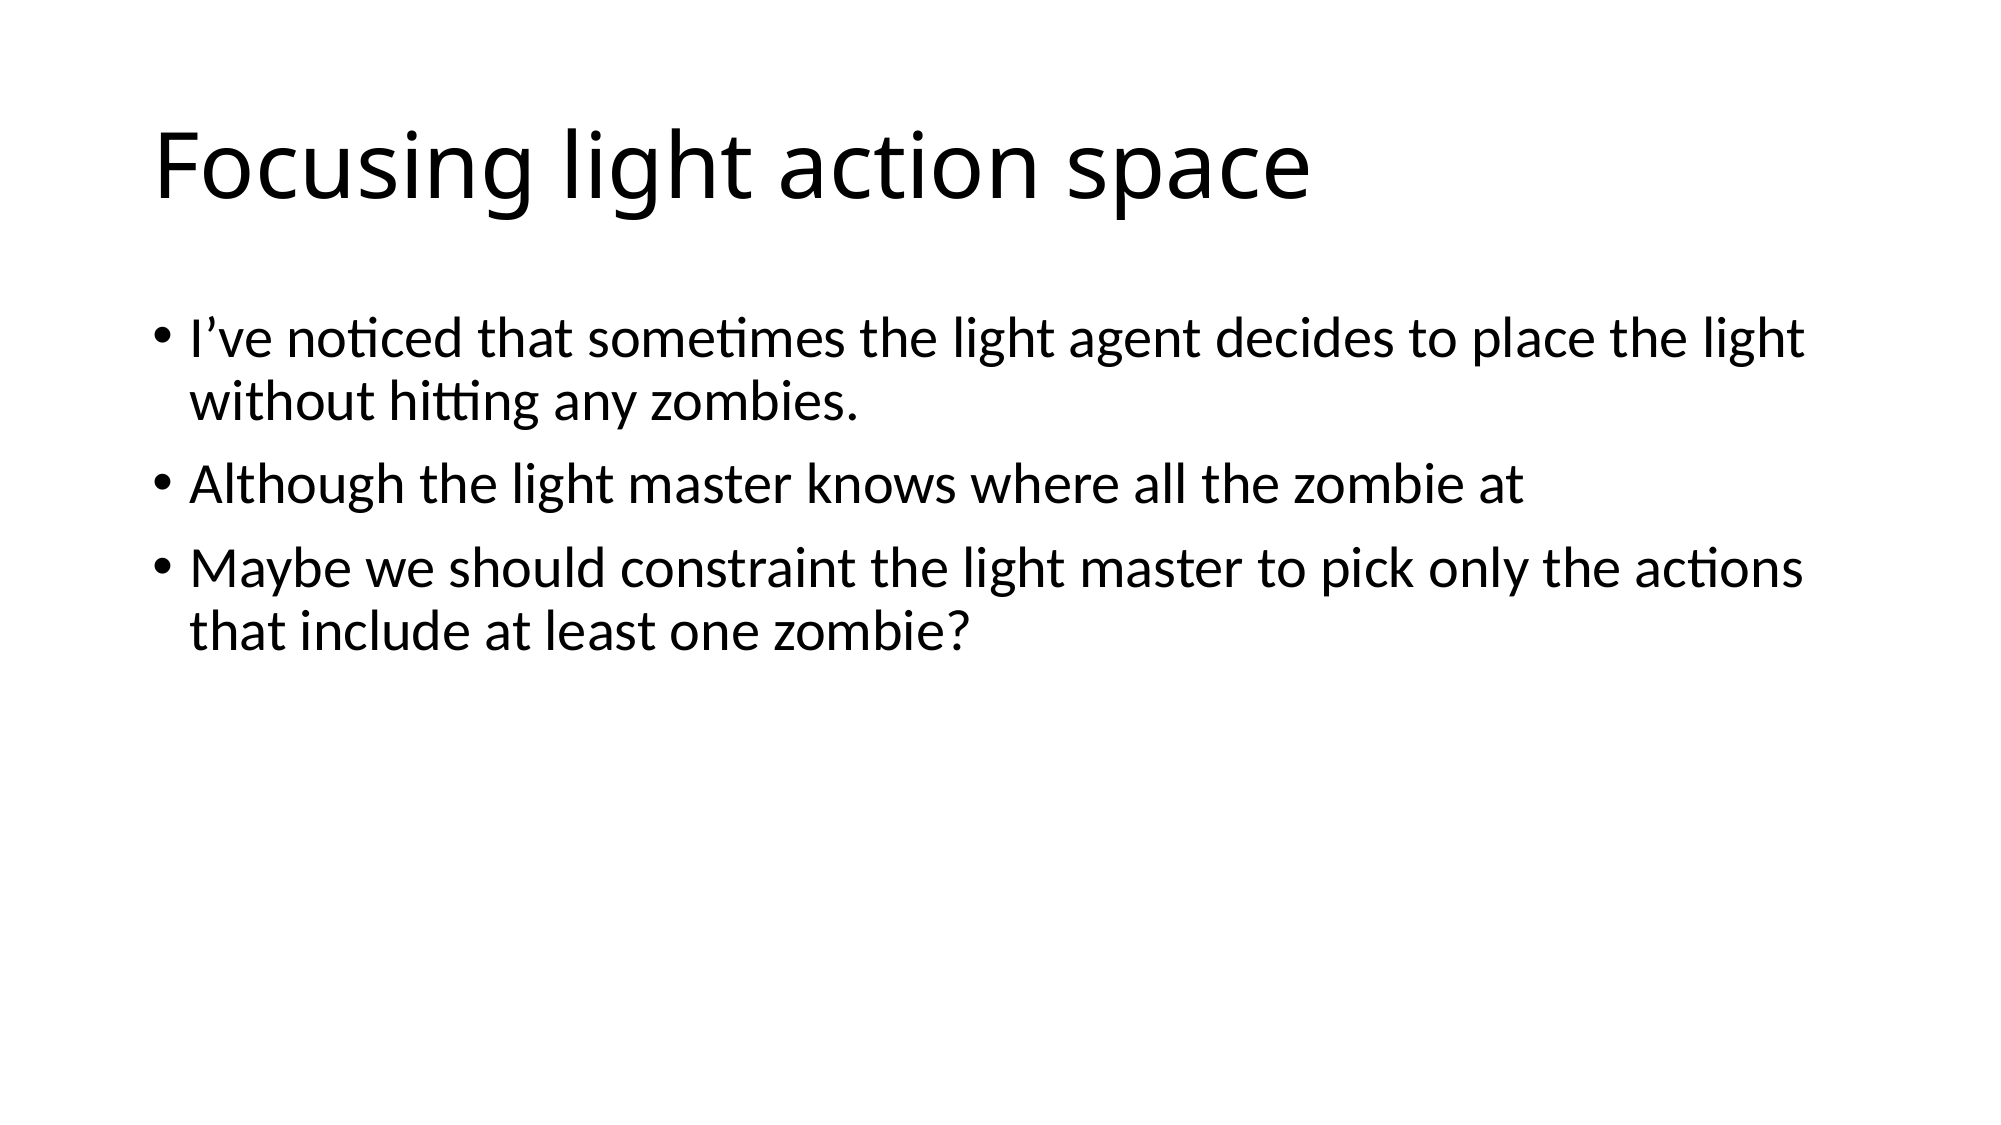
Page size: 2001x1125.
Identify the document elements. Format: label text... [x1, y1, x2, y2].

title Focusing light action space [137, 59, 1863, 278]
list I’ve noticed that sometimes the light agent decides to place the light without hitting any zombies. Although the light master knows where all the zombie at Maybe we should constraint the light master to pick only the actions that include at least one zombie? [137, 299, 1863, 1014]
